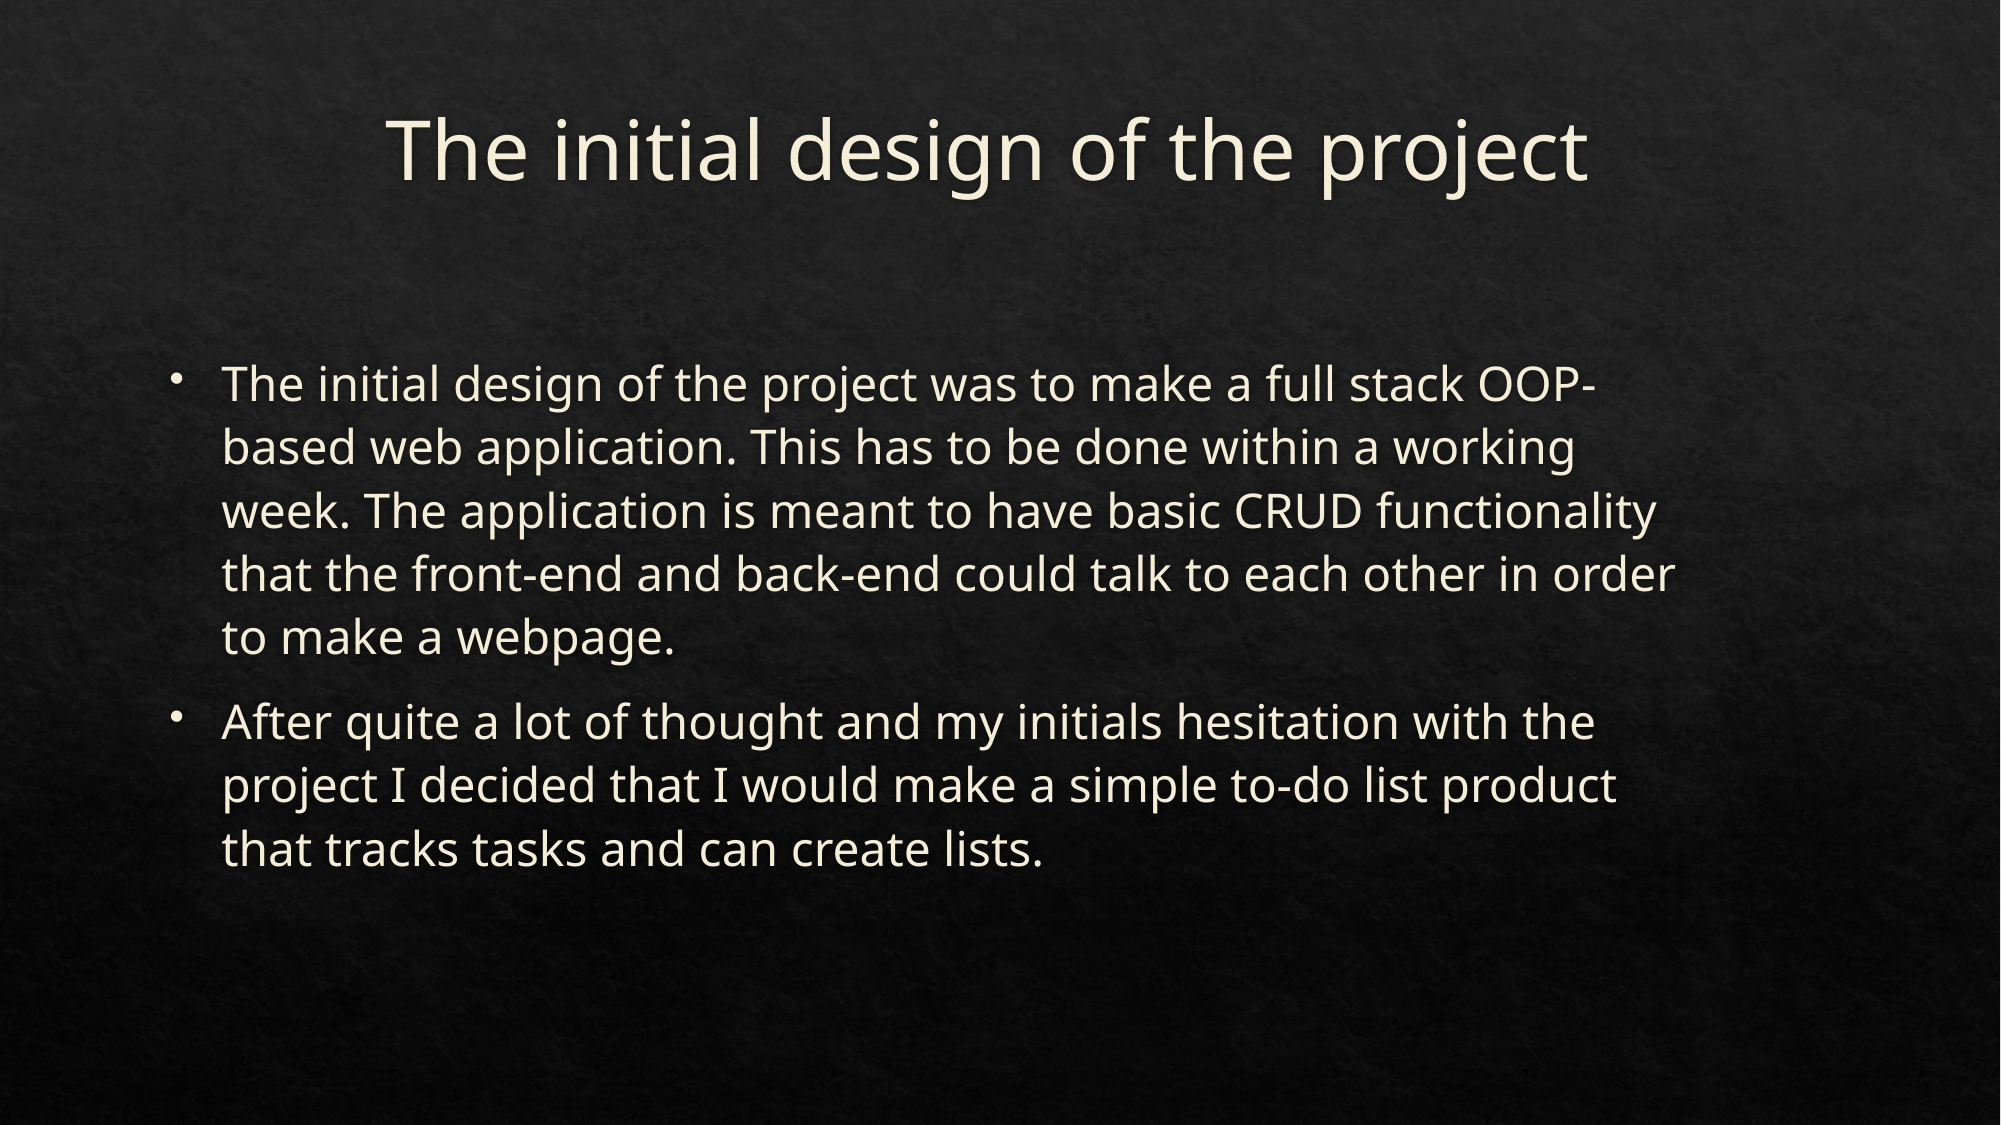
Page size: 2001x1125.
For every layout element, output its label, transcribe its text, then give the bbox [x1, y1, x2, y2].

list The initial design of the project was to make a full stack OOP-based web application. This has to be done within a working week. The application is meant to have basic CRUD functionality that the front-end and back-end could talk to each other in order to make a webpage. After quite a lot of thought and my initials hesitation with the project I decided that I would make a simple to-do list product that tracks tasks and can create lists. [149, 340, 1733, 950]
title The initial design of the project [149, 99, 1849, 307]
